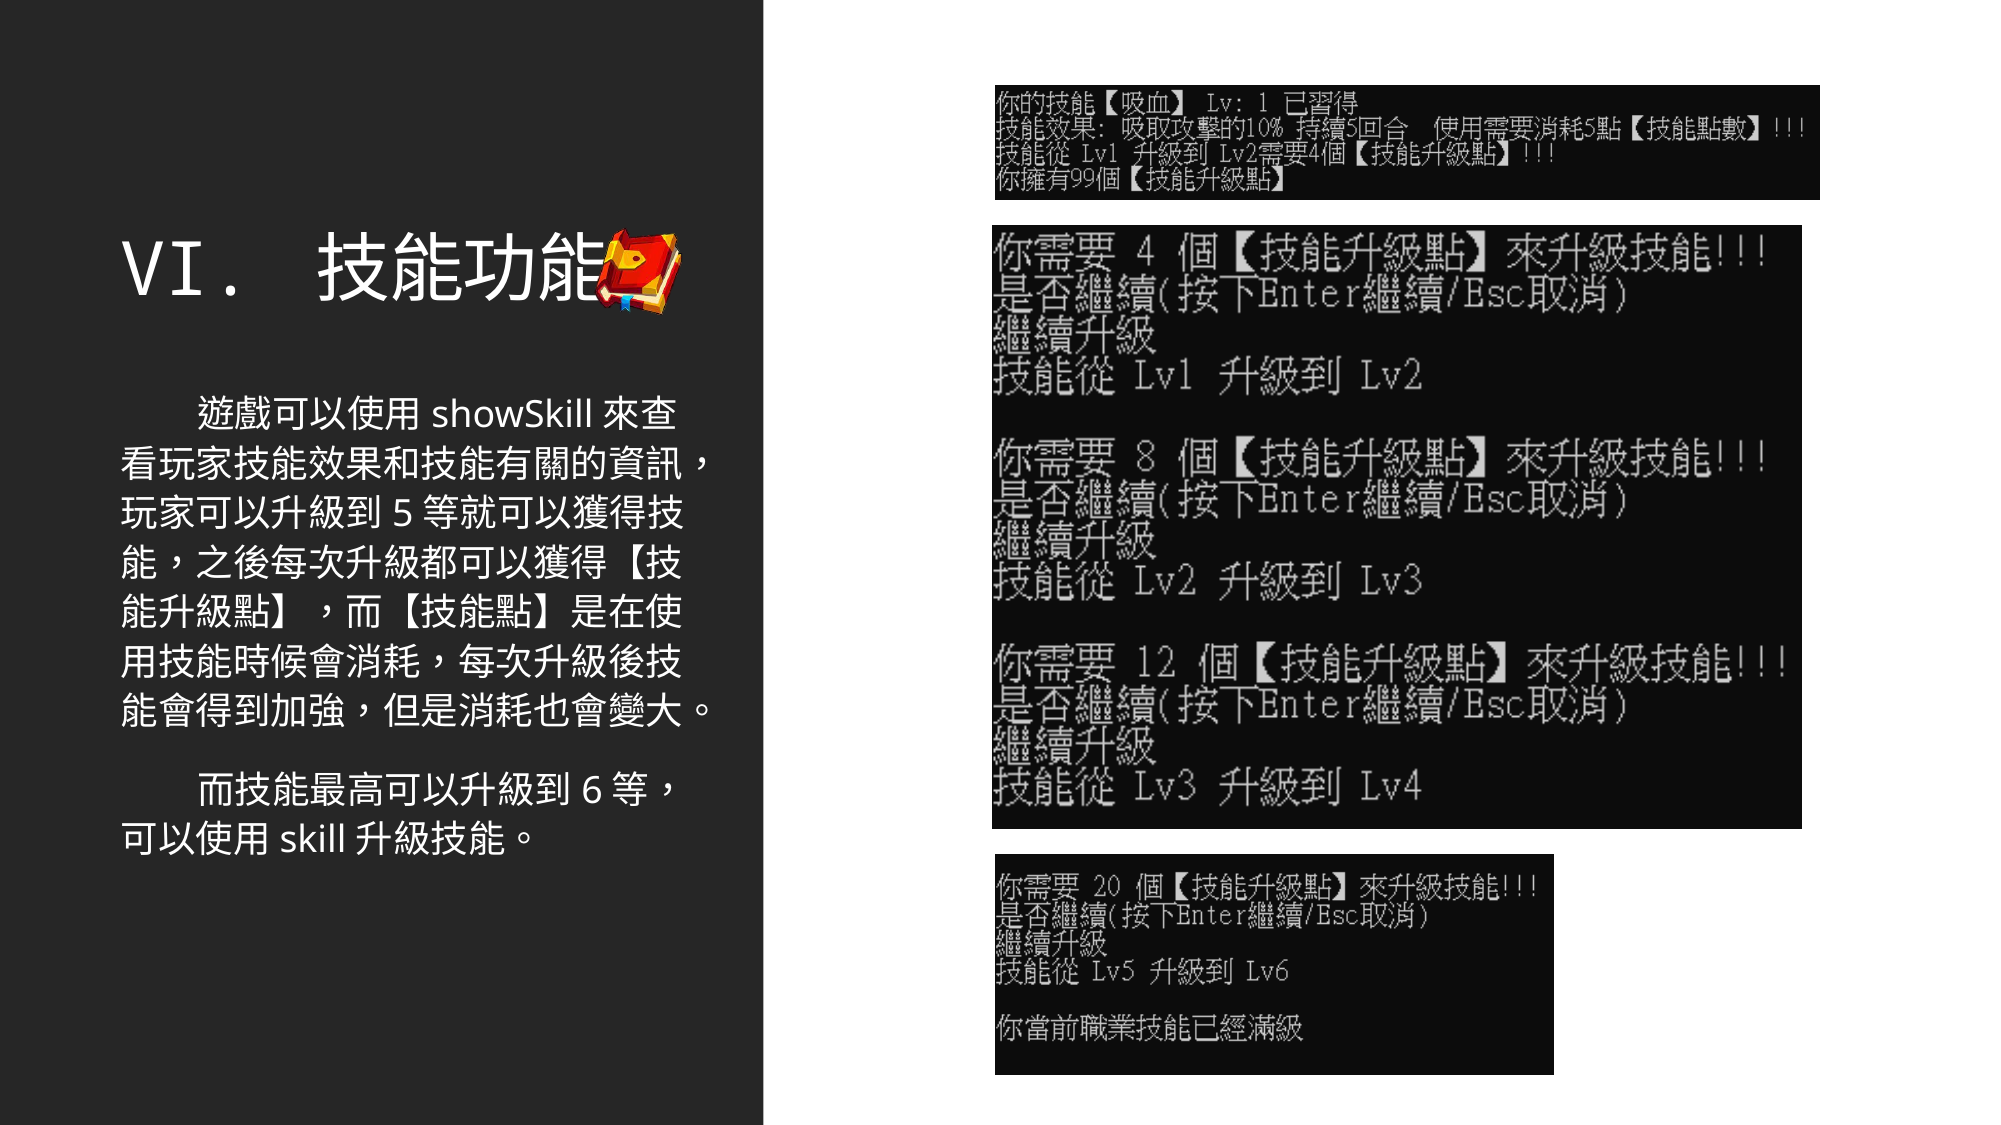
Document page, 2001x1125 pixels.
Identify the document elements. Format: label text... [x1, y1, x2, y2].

picture [571, 206, 703, 338]
picture [994, 854, 1555, 1075]
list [994, 85, 1820, 201]
list 遊戲可以使用showSkill來查看玩家技能效果和技能有關的資訊，玩家可以升級到5等就可以獲得技能，之後每次升級都可以獲得【技能升級點】，而【技能點】是在使用技能時候會消耗，每次升級後技能會得到加強，但是消耗也會變大。 而技能最高可以升級到6等，可以使用skill升級技能。 [105, 378, 706, 881]
title VI. 技能功能 [105, 189, 683, 320]
picture [992, 224, 1803, 830]
